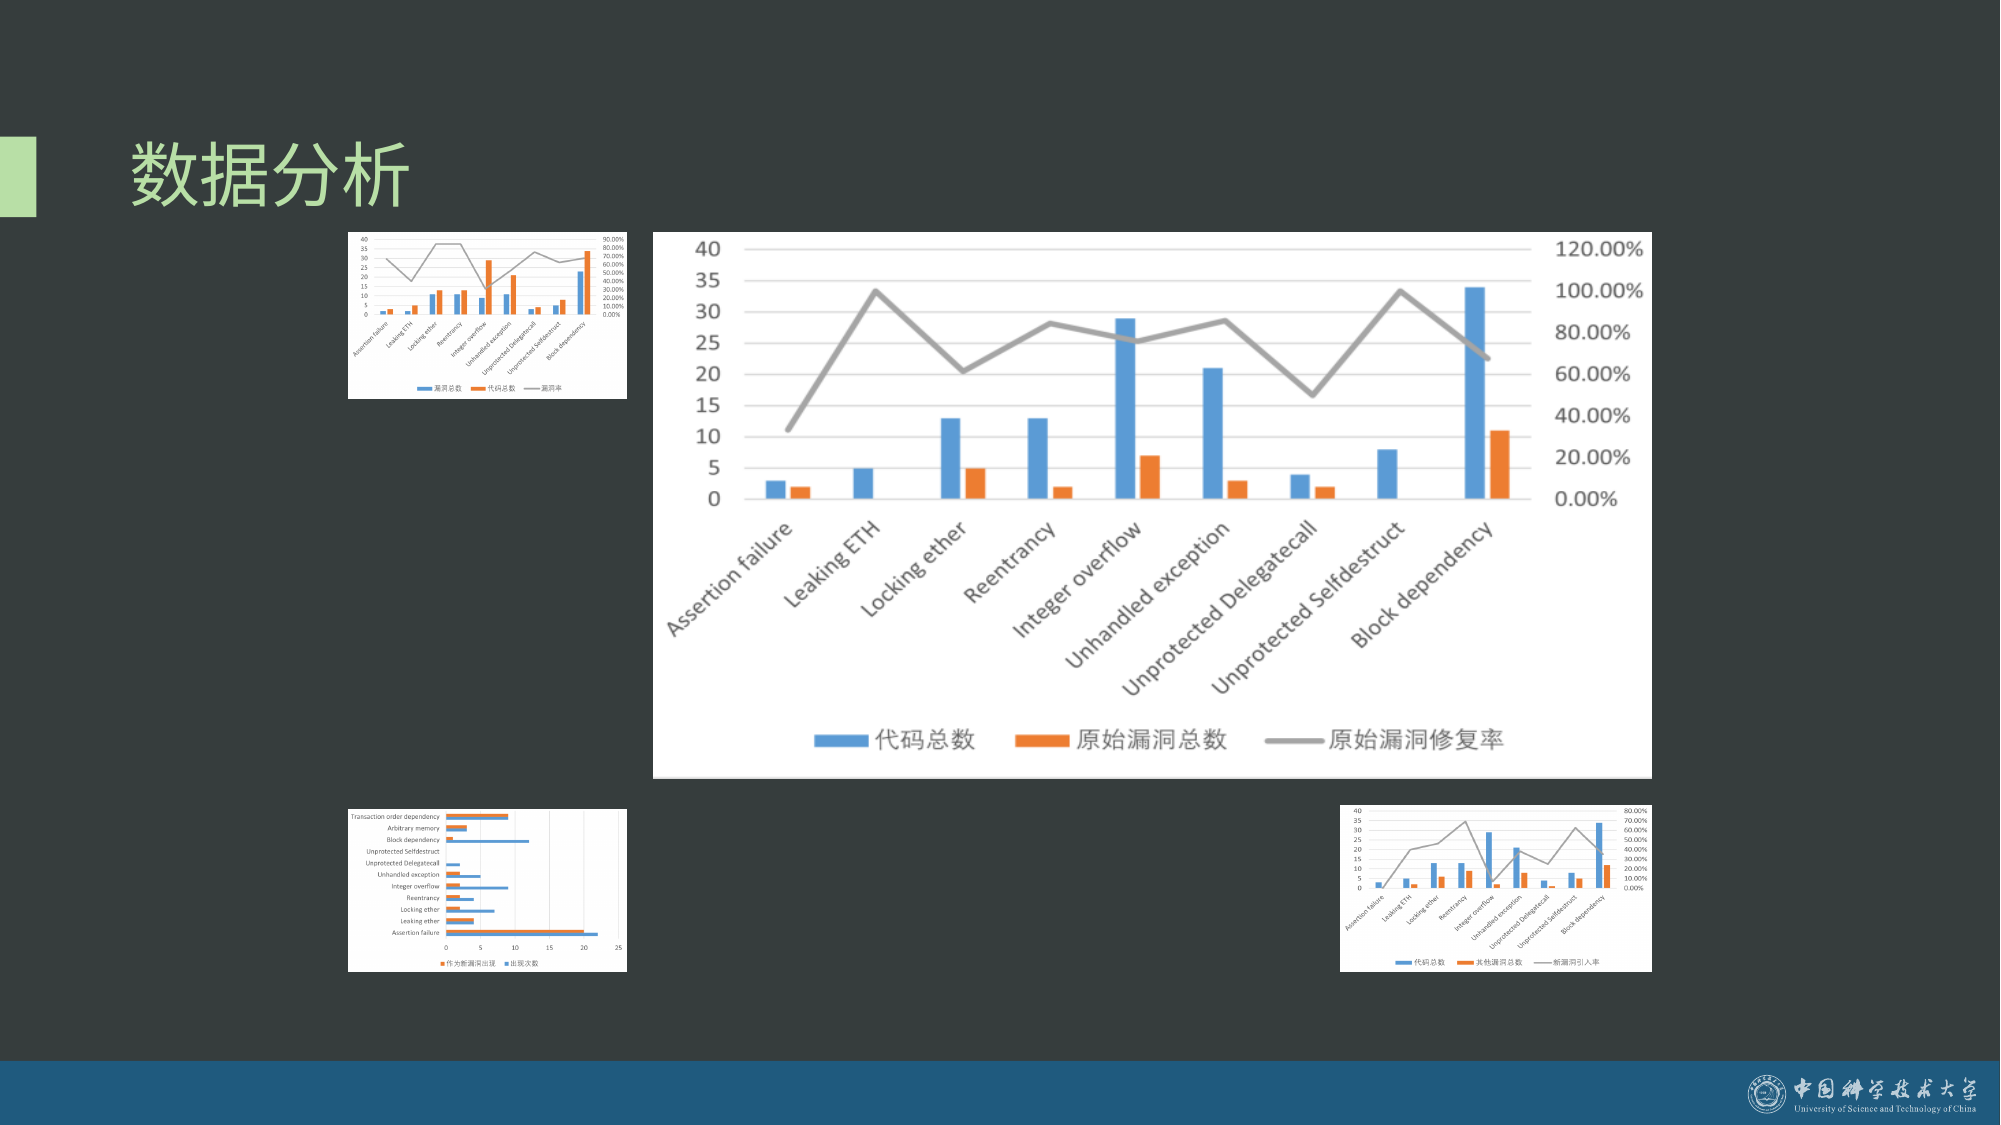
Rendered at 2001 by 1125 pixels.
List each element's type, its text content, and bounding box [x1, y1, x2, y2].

picture [1340, 805, 1652, 972]
title 数据分析 [114, 76, 1886, 224]
picture [653, 232, 1652, 779]
picture [348, 232, 627, 399]
picture [348, 809, 627, 972]
